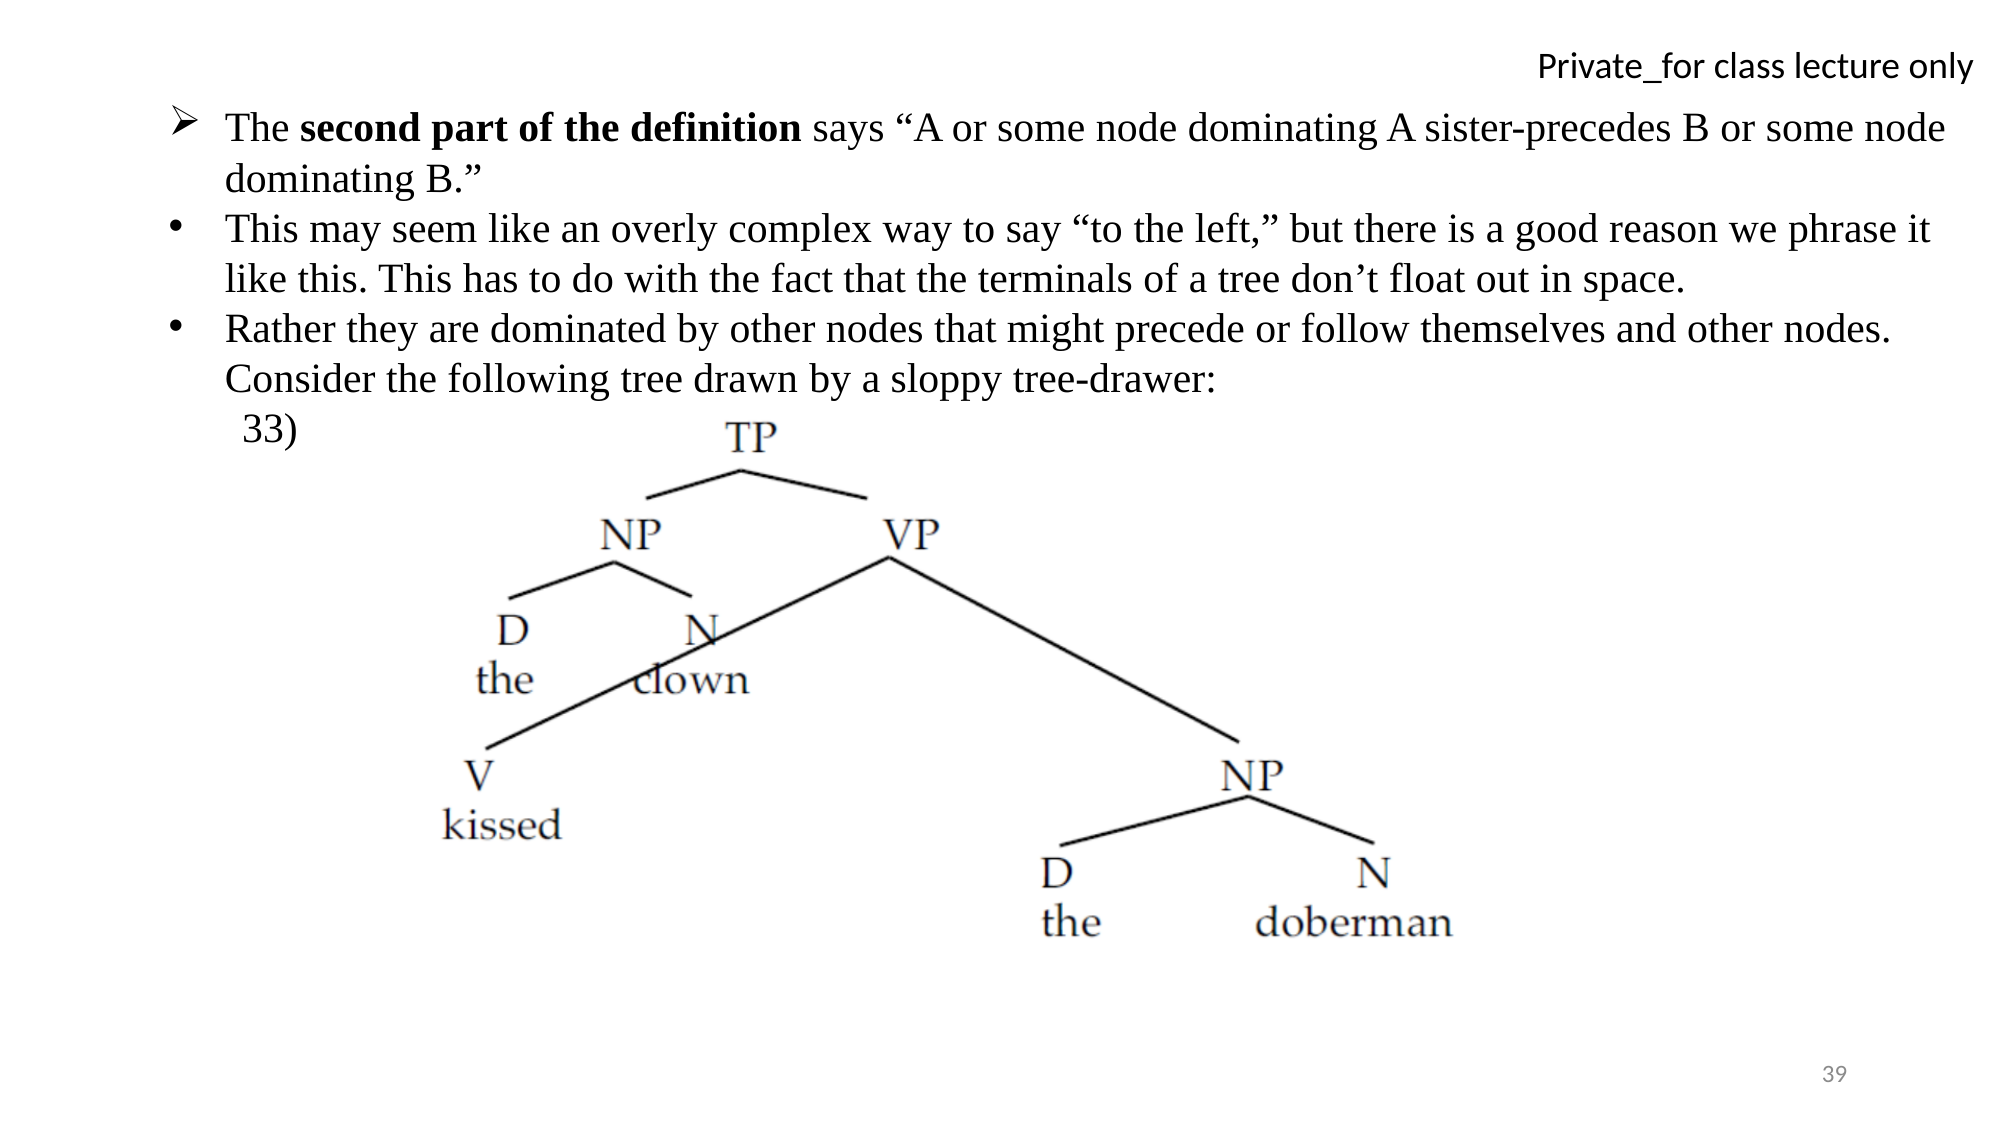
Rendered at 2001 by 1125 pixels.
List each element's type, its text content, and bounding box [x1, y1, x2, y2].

picture [422, 403, 1463, 954]
slide_number 39 [1412, 1042, 1863, 1103]
subtitle The second part of the definition says “A or some node dominating A sister-precedes B or some node dominating B.” This may seem like an overly complex way to say “to the left,” but there is a good reason we phrase it like this. This has to do with the fact that the terminals of a tree don’t float out in space. Rather they are dominated by other nodes that might precede or follow themselves and other nodes. Consider the following tree drawn by a sloppy tree-drawer: 33) [153, 92, 1988, 1043]
